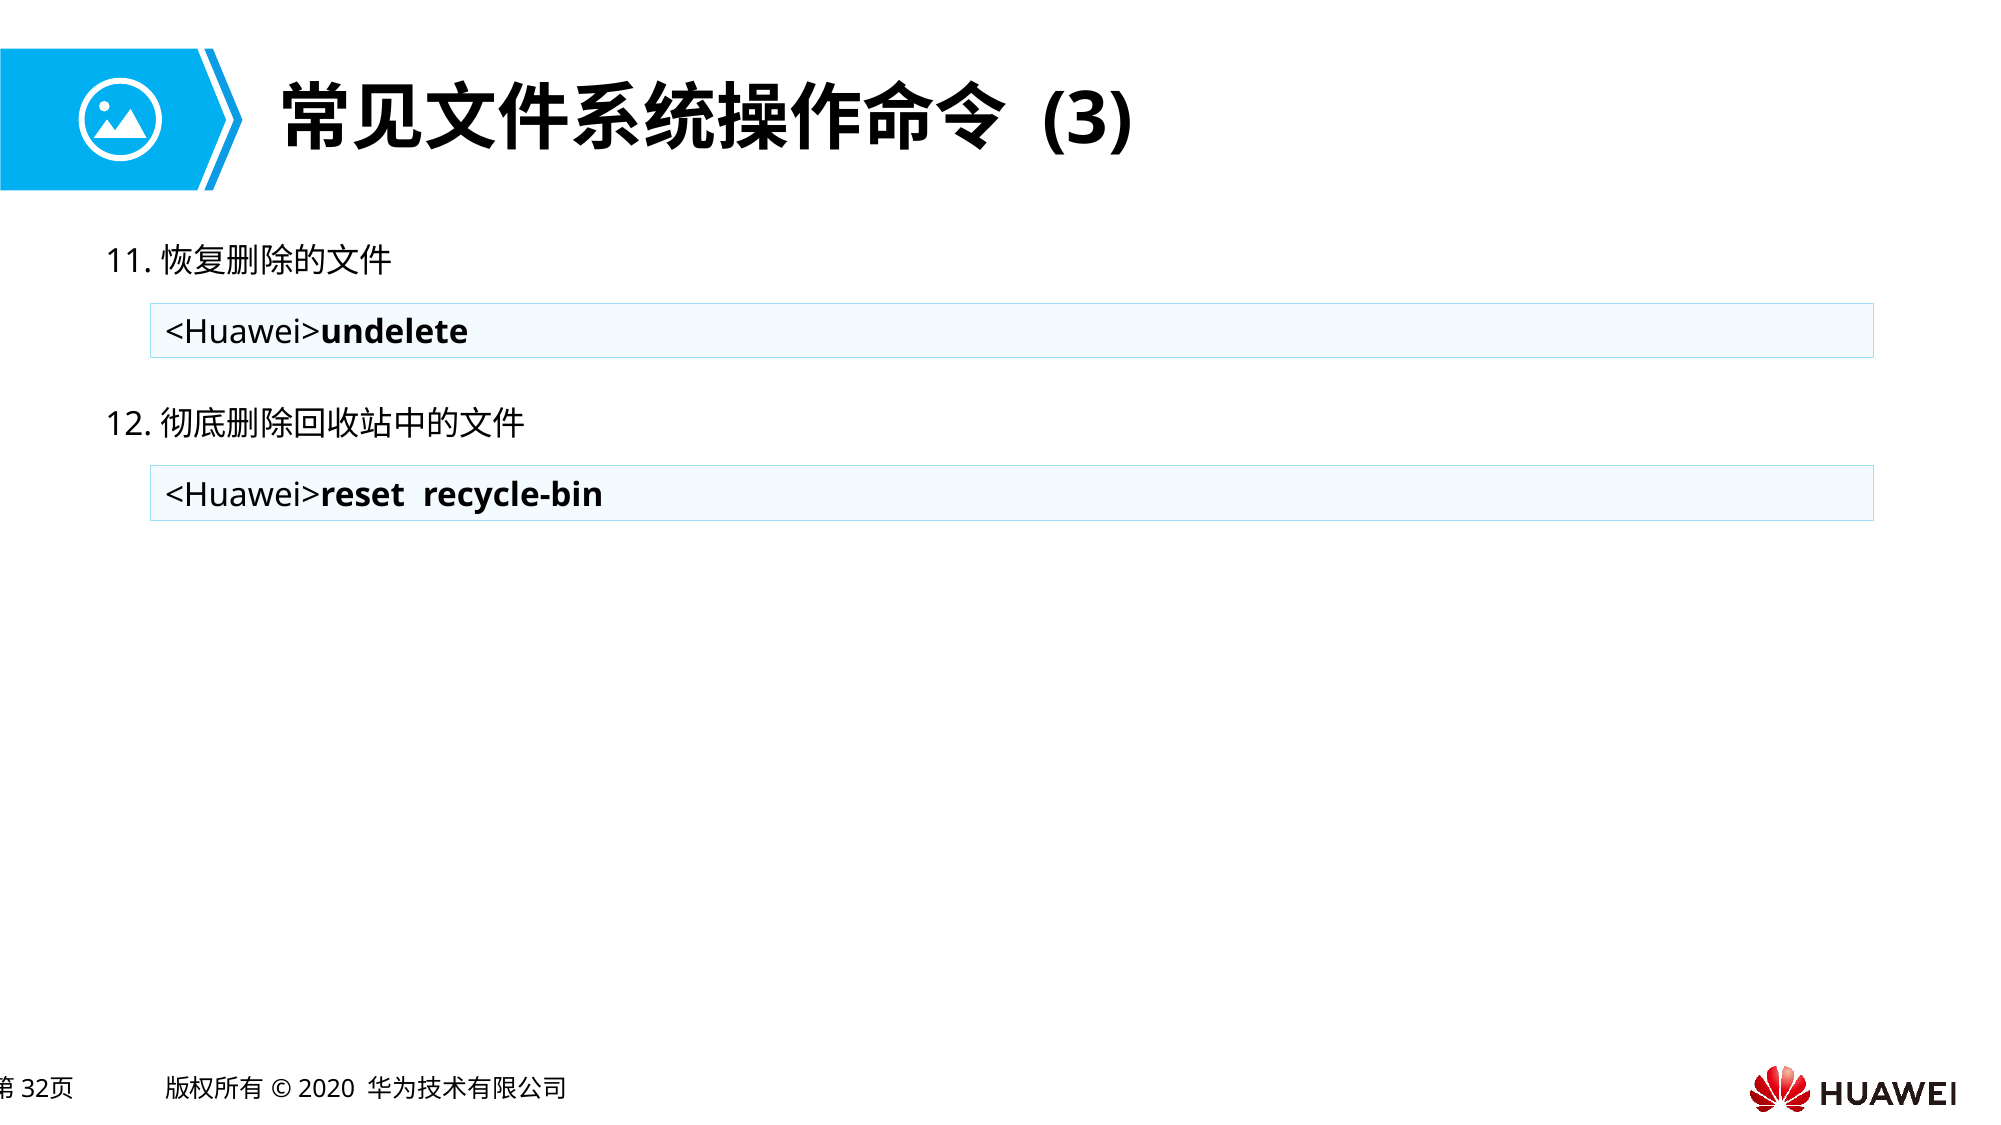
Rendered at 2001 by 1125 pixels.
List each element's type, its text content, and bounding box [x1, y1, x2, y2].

picture [1750, 1066, 1956, 1112]
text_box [90, 394, 1893, 522]
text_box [90, 232, 1893, 359]
title 常见文件系统操作命令 (3) [261, 67, 1874, 173]
